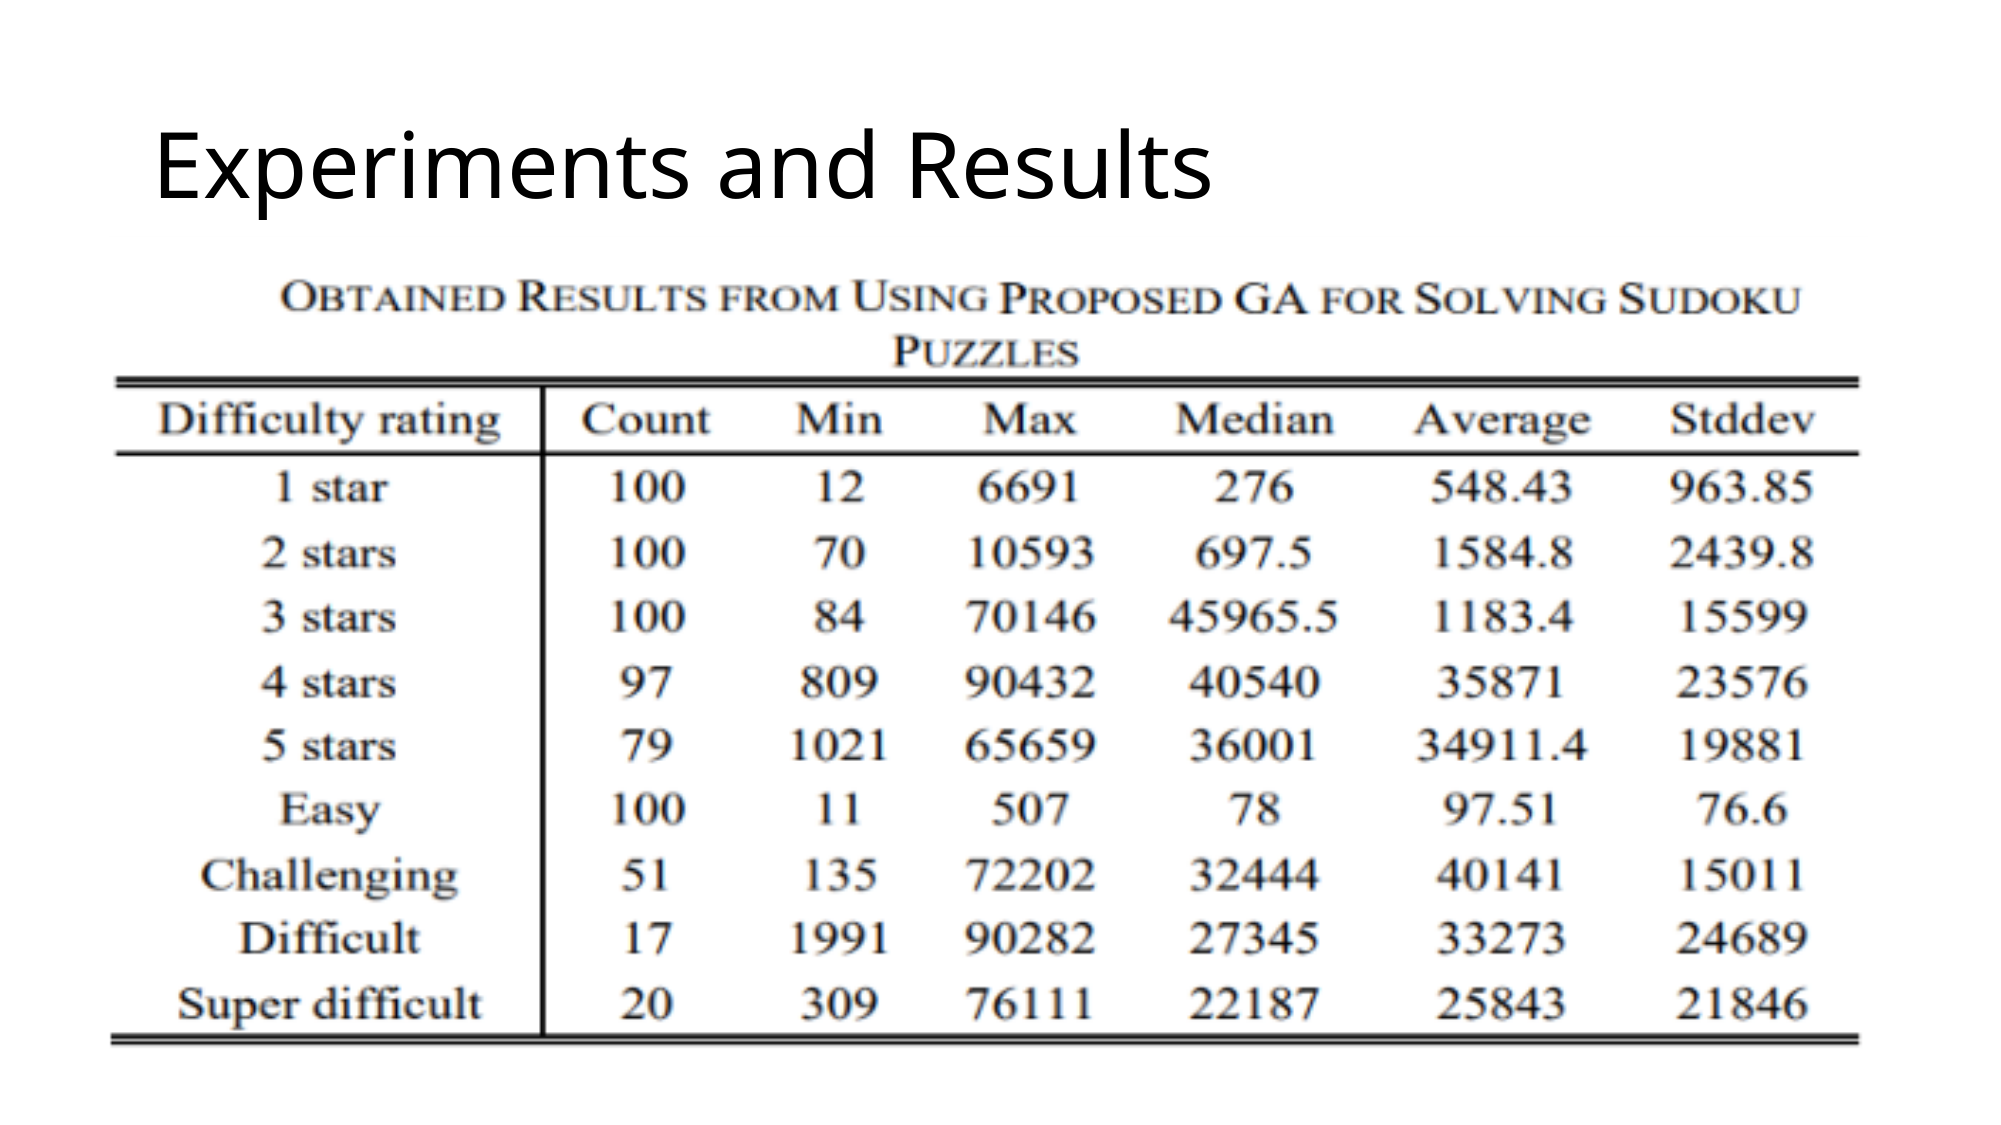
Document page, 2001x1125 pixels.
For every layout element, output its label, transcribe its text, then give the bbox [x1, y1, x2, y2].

picture [109, 235, 1868, 1051]
title Experiments and Results [137, 59, 1863, 235]
